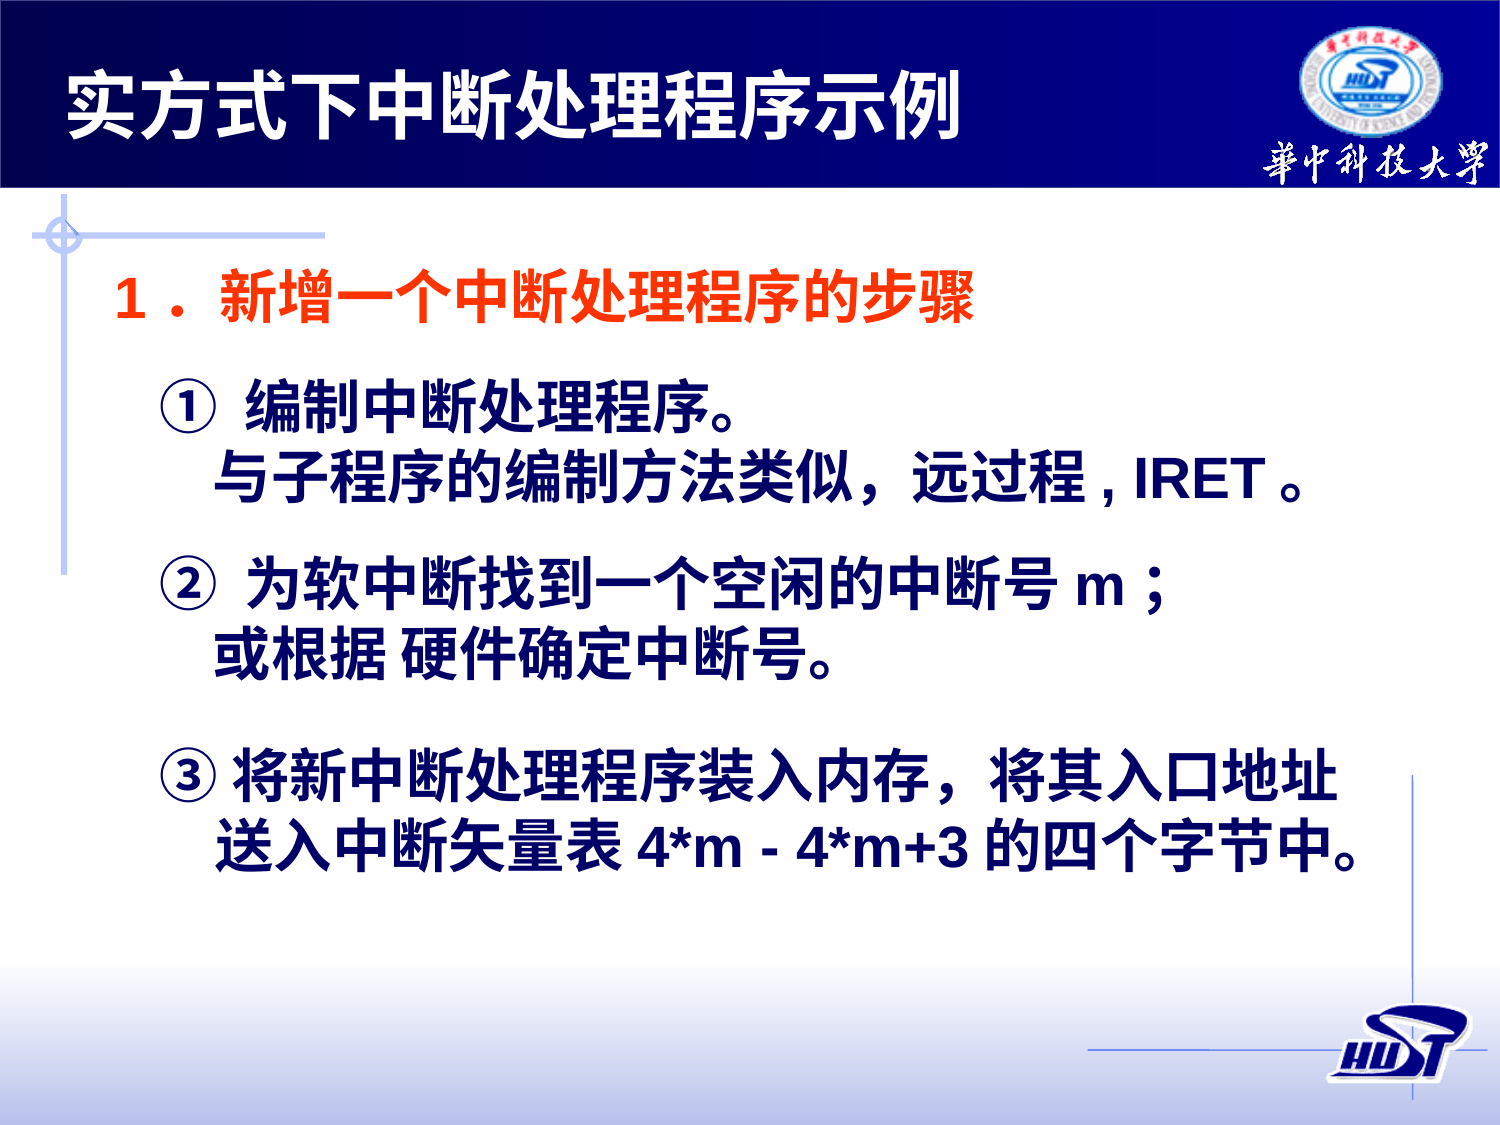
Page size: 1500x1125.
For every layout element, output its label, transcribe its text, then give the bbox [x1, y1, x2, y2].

text_box ② 为软中断找到一个空闲的中断号m； 或根据 硬件确定中断号。 [144, 540, 1356, 695]
picture [1299, 26, 1443, 138]
text_box 实方式下中断处理程序示例 [48, 51, 1091, 156]
text_box 1．新增一个中断处理程序的步骤 [100, 252, 1385, 338]
picture [1262, 140, 1488, 185]
text_box ③将新中断处理程序装入内存，将其入口地址送入中断矢量表4*m - 4*m+3的四个字节中。 [144, 731, 1385, 887]
text_box ① 编制中断处理程序。 与子程序的编制方法类似，远过程, IRET。 [144, 363, 1393, 518]
